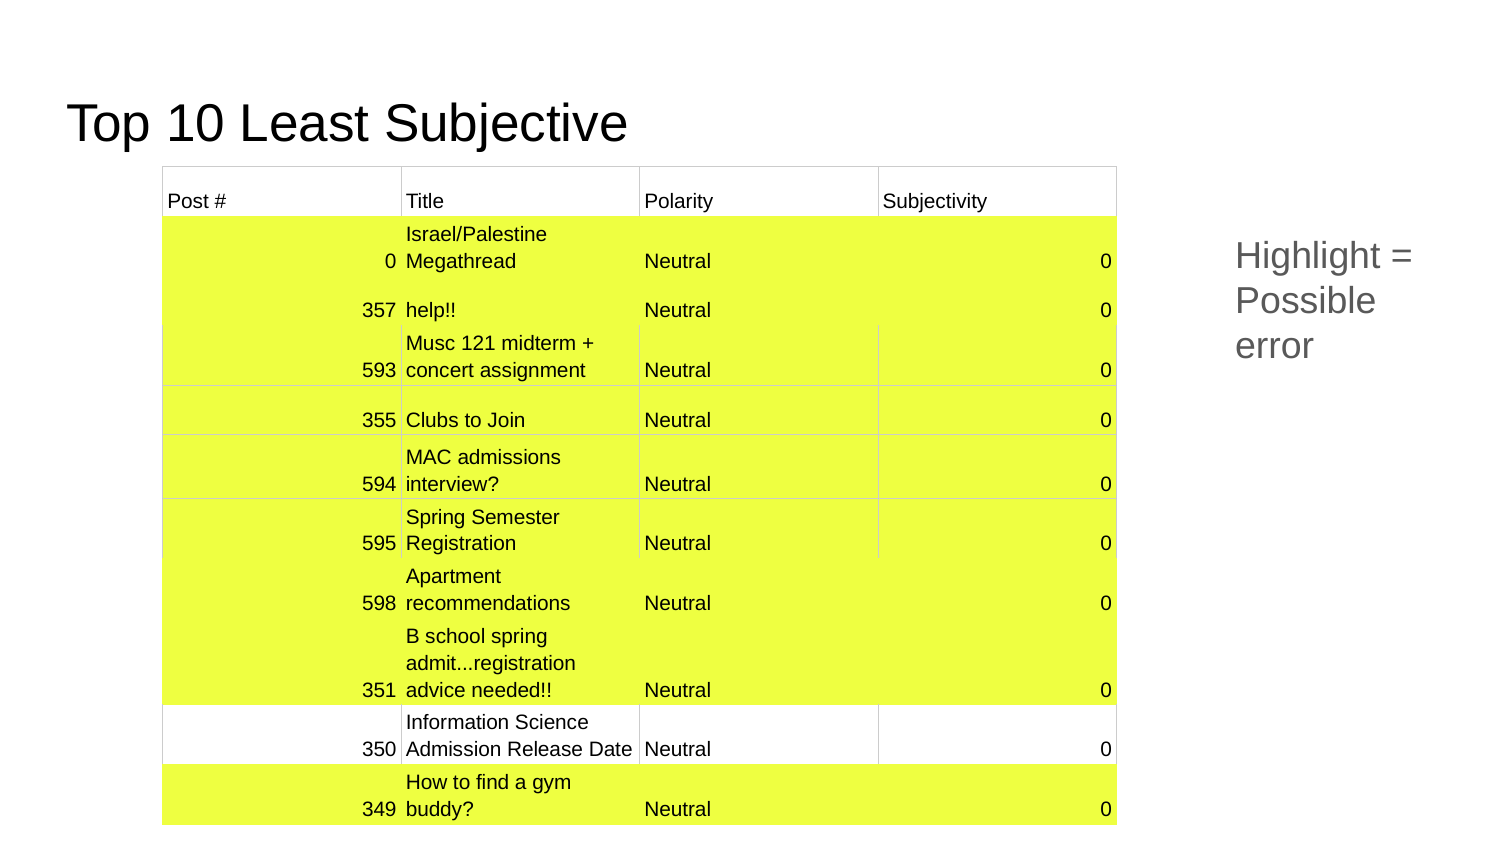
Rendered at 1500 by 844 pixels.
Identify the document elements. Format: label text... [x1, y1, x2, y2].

table_cell Neutral [640, 499, 878, 558]
table_cell 0 [879, 326, 1116, 385]
table_cell Clubs to Join [402, 386, 639, 434]
table_cell Spring Semester Registration [402, 499, 639, 558]
table_cell 349 [163, 765, 401, 824]
title Top 10 Least Subjective [51, 72, 1449, 167]
table_cell 594 [163, 435, 401, 498]
table_cell How to find a gym buddy? [402, 765, 639, 824]
table_cell Neutral [640, 559, 878, 618]
table_cell 0 [879, 559, 1116, 618]
table_cell Neutral [640, 386, 878, 434]
table_cell help!! [402, 277, 639, 325]
table_cell Musc 121 midterm + concert assignment [402, 326, 639, 385]
table_cell 0 [879, 705, 1116, 764]
table_header Post # [163, 167, 401, 216]
table_cell Neutral [640, 705, 878, 764]
table_cell Neutral [640, 619, 878, 704]
table_cell 0 [879, 765, 1116, 824]
table_cell Neutral [640, 277, 878, 325]
table_cell 598 [163, 559, 401, 618]
table_cell 350 [163, 705, 401, 764]
table_cell 351 [163, 619, 401, 704]
table_cell 357 [163, 277, 401, 325]
table_cell B school spring admit...registration advice needed!! [402, 619, 639, 704]
table_cell Apartment recommendations [402, 559, 639, 618]
table_cell 0 [879, 277, 1116, 325]
table_cell MAC admissions interview? [402, 435, 639, 498]
table_cell 355 [163, 386, 401, 434]
table_cell 0 [879, 499, 1116, 558]
table_cell Israel/Palestine Megathread [402, 217, 639, 276]
table_header Title [402, 167, 639, 216]
table_cell 0 [879, 435, 1116, 498]
table_cell 0 [879, 217, 1116, 276]
table_cell 0 [879, 386, 1116, 434]
text_box Highlight = Possible error [1220, 216, 1449, 382]
table_cell Neutral [640, 435, 878, 498]
table_cell 593 [163, 326, 401, 385]
table_header Subjectivity [879, 167, 1116, 216]
table_cell Neutral [640, 765, 878, 824]
table_cell Neutral [640, 217, 878, 276]
table_cell 0 [879, 619, 1116, 704]
table_cell Information Science Admission Release Date [402, 705, 639, 764]
table_cell 0 [163, 217, 401, 276]
table_cell 595 [163, 499, 401, 558]
table_header Polarity [640, 167, 878, 216]
table_cell Neutral [640, 326, 878, 385]
